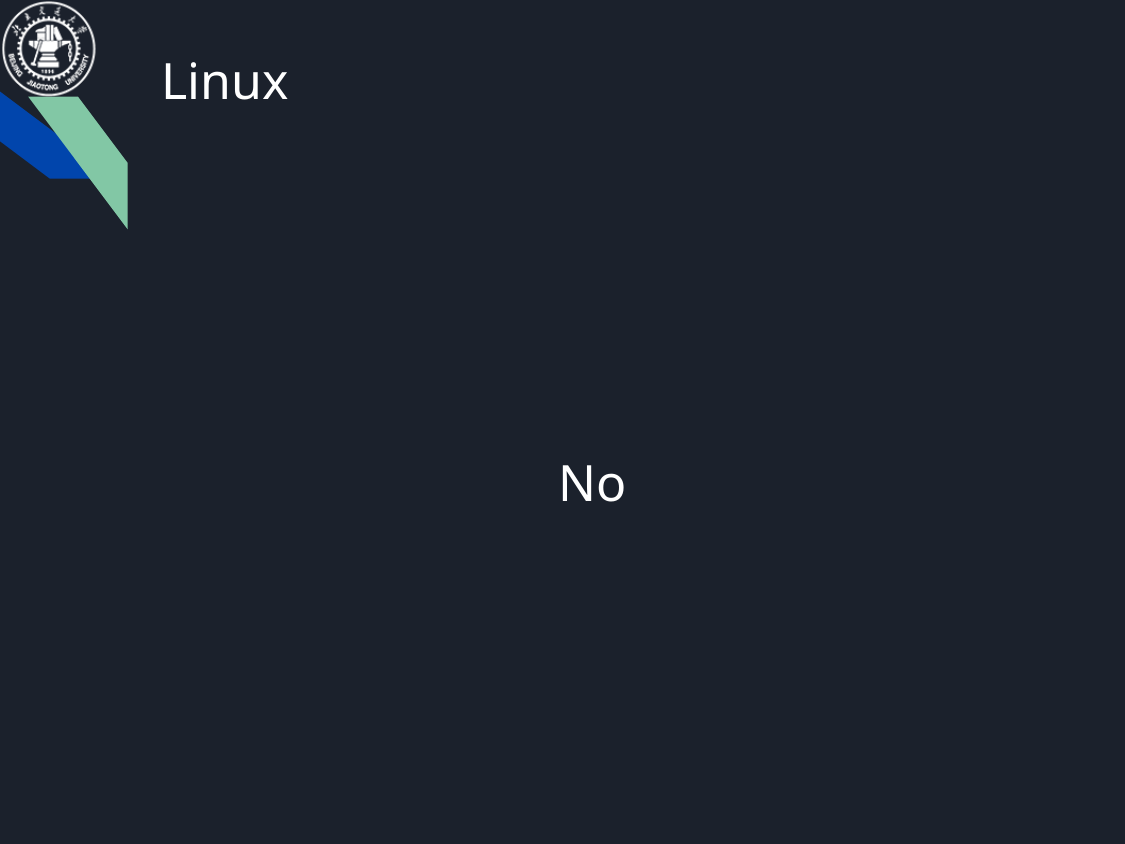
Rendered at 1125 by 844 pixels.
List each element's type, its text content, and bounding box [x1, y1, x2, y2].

picture [0, 0, 100, 97]
list No [159, 298, 1026, 657]
text_box Linux [150, 38, 1017, 151]
